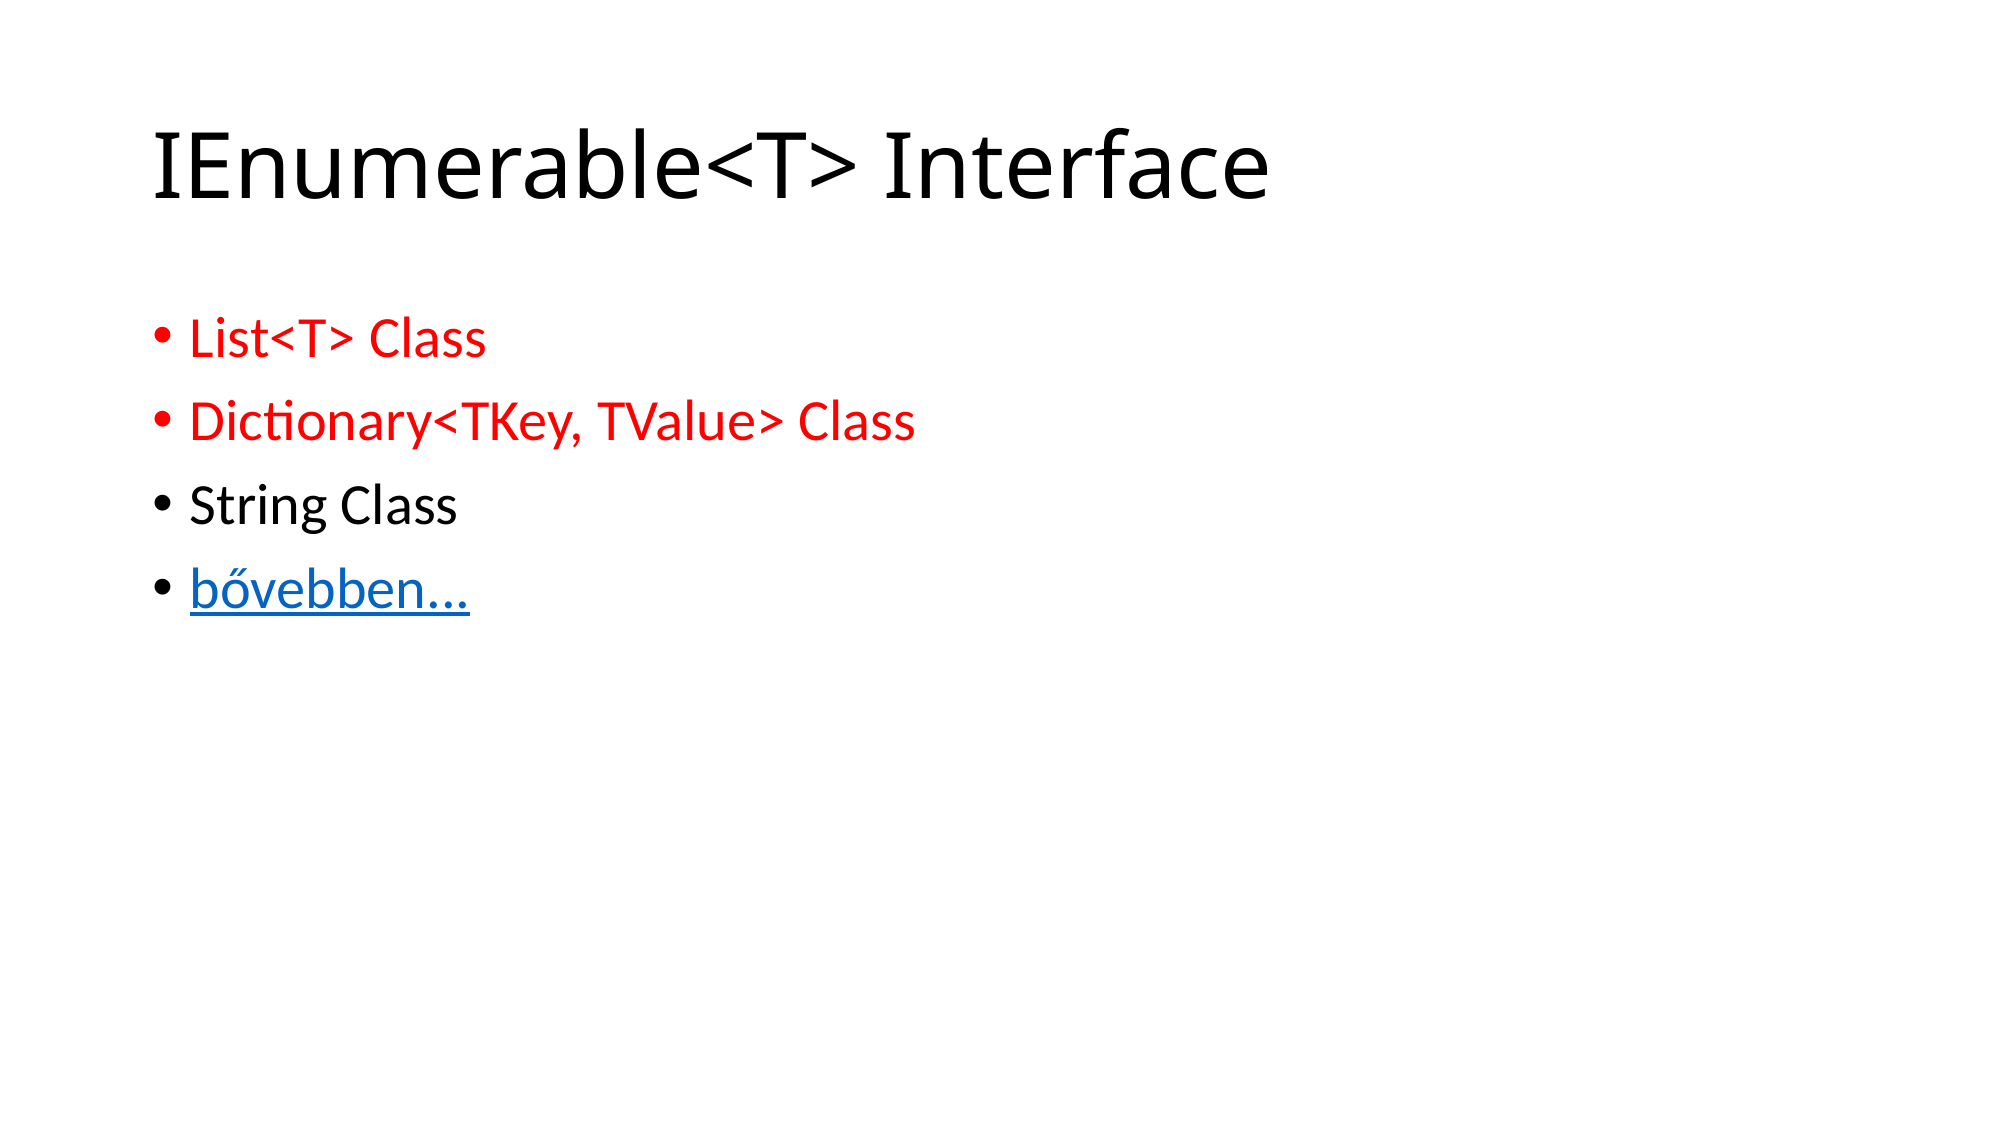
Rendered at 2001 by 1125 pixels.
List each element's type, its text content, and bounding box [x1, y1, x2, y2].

title IEnumerable<T> Interface [137, 59, 1863, 278]
list List<T> Class Dictionary<TKey, TValue> Class String Class bővebben... [137, 299, 1863, 1014]
